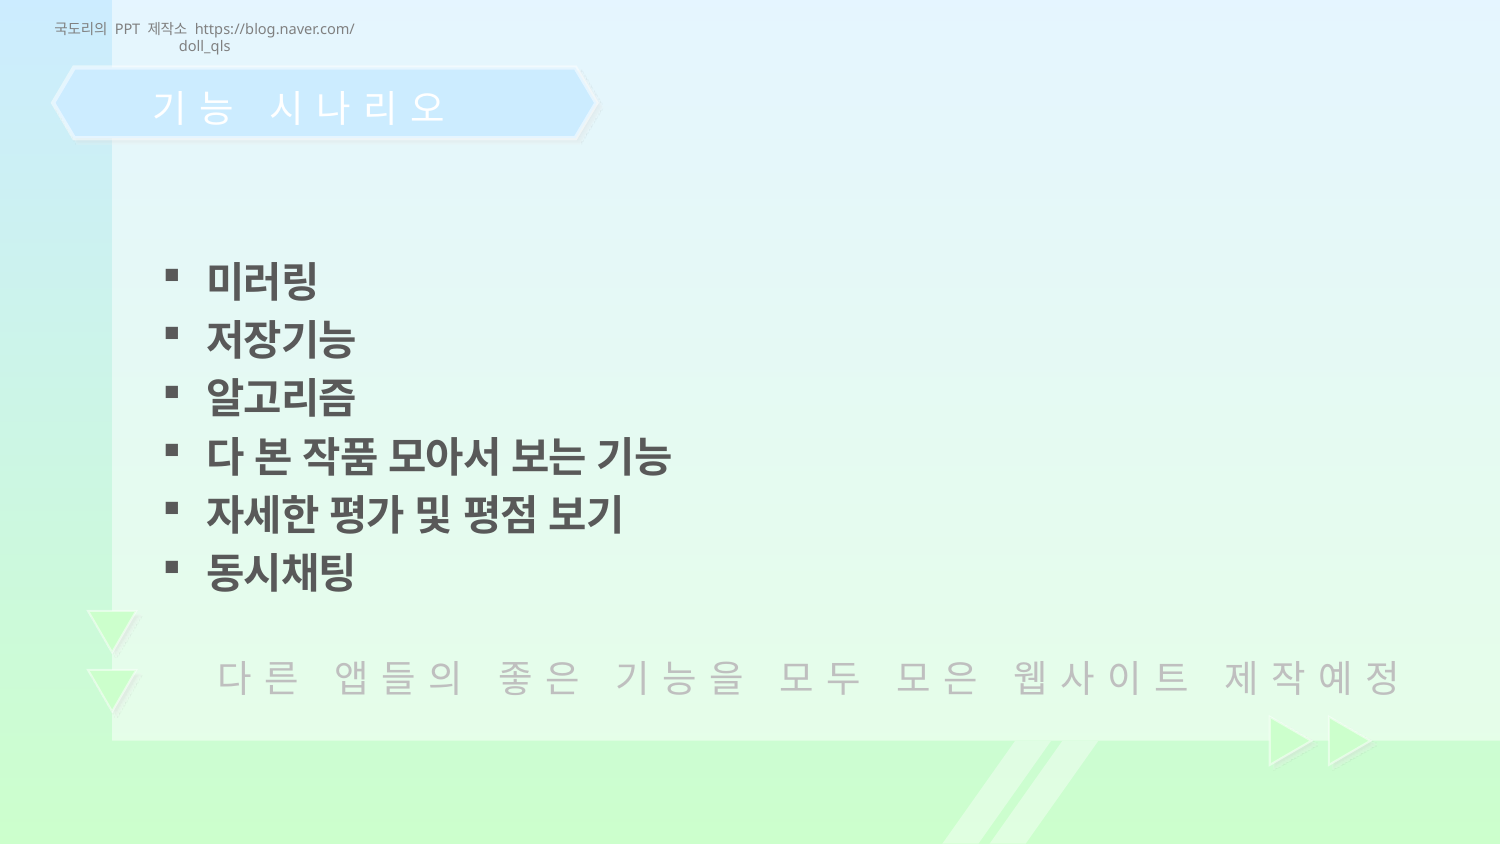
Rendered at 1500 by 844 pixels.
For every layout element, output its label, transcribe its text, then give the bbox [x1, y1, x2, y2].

text_box 다른 앱들의 좋은 기능을 모두 모은 웹사이트 제작예정 [202, 647, 1416, 708]
text_box 국도리의 PPT 제작소 https://blog.naver.com/doll_qls [13, 12, 396, 63]
text_box 미러링 저장기능 알고리즘 다 본 작품 모아서 보는 기능 자세한 평가 및 평점 보기 동시채팅 [147, 239, 1161, 605]
text_box 기능 시나리오 [137, 77, 460, 138]
